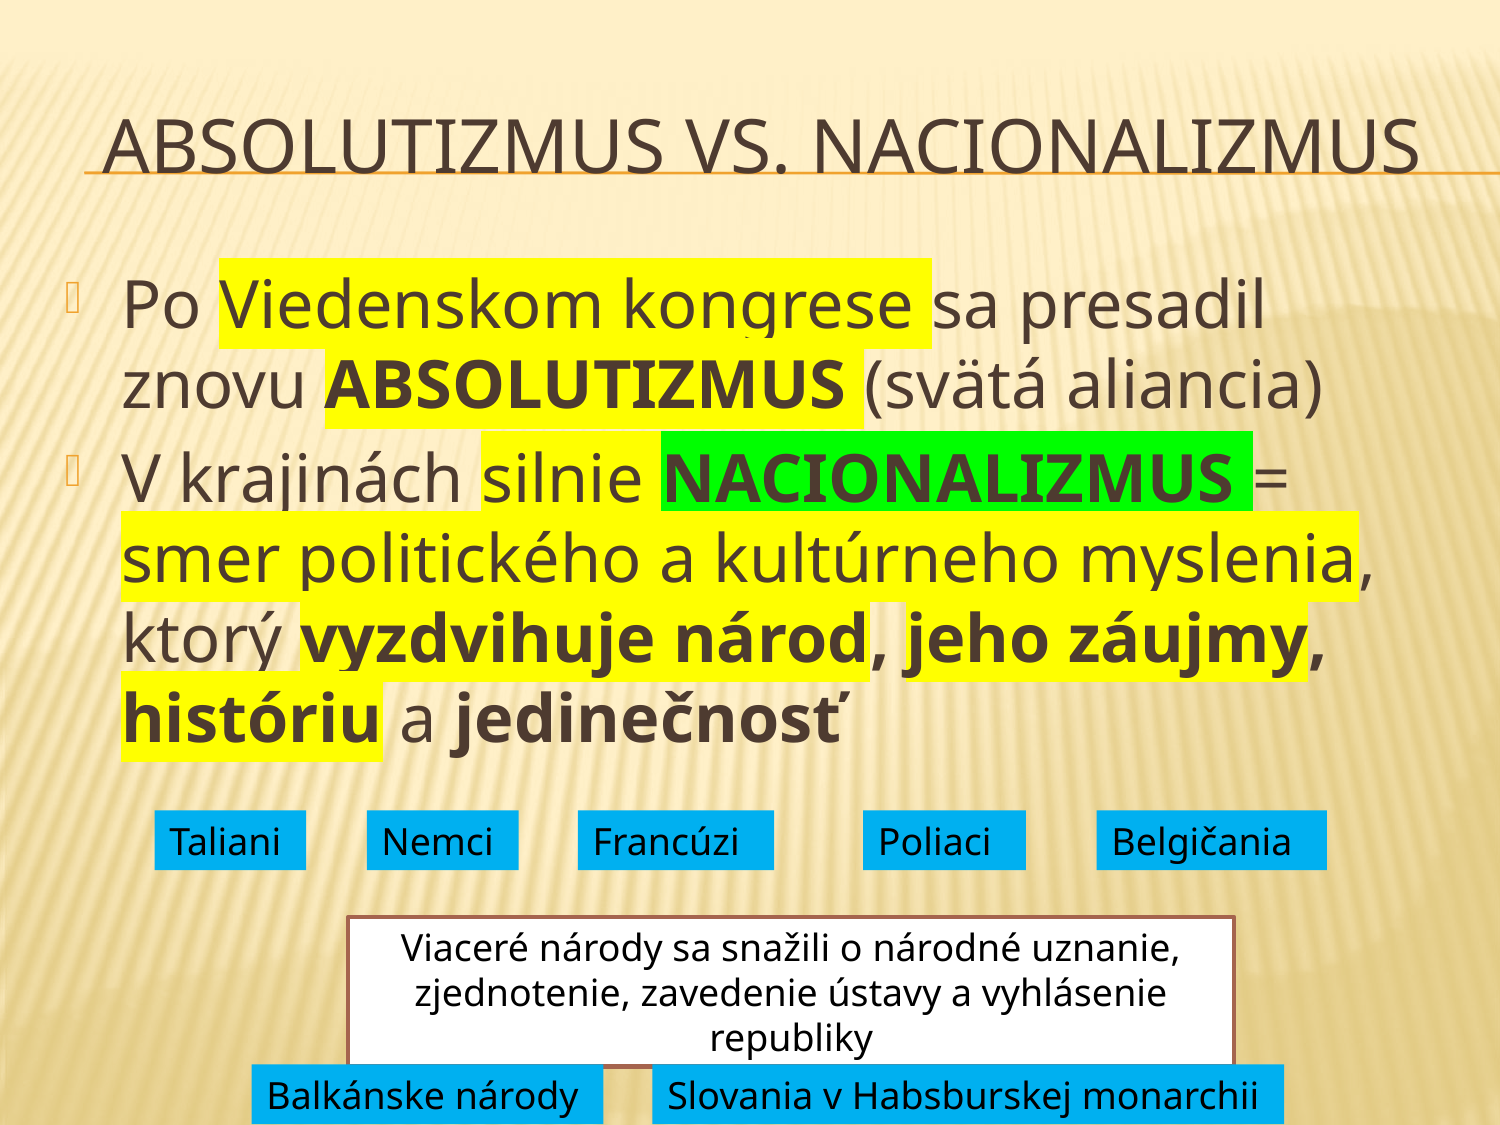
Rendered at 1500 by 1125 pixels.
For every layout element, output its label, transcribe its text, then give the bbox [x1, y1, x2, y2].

text_box Balkánske národy [251, 1064, 604, 1125]
text_box Viaceré národy sa snažili o národné uznanie, zjednotenie, zavedenie ústavy a vyhlásenie republiky [346, 915, 1236, 1069]
text_box Belgičania [1096, 810, 1327, 871]
text_box Poliaci [863, 810, 1026, 871]
text_box Slovania v Habsburskej monarchii [652, 1064, 1285, 1125]
text_box Francúzi [577, 810, 775, 871]
title Absolutizmus vs. nacionalizmus [50, 75, 1475, 213]
text_box Nemci [366, 810, 519, 871]
list Po Viedenskom kongrese sa presadil znovu ABSOLUTIZMUS (svätá aliancia) V krajinách silnie NACIONALIZMUS = smer politického a kultúrneho myslenia, ktorý vyzdvihuje národ, jeho záujmy, históriu a jedinečnosť [50, 254, 1475, 998]
text_box Taliani [154, 810, 307, 871]
